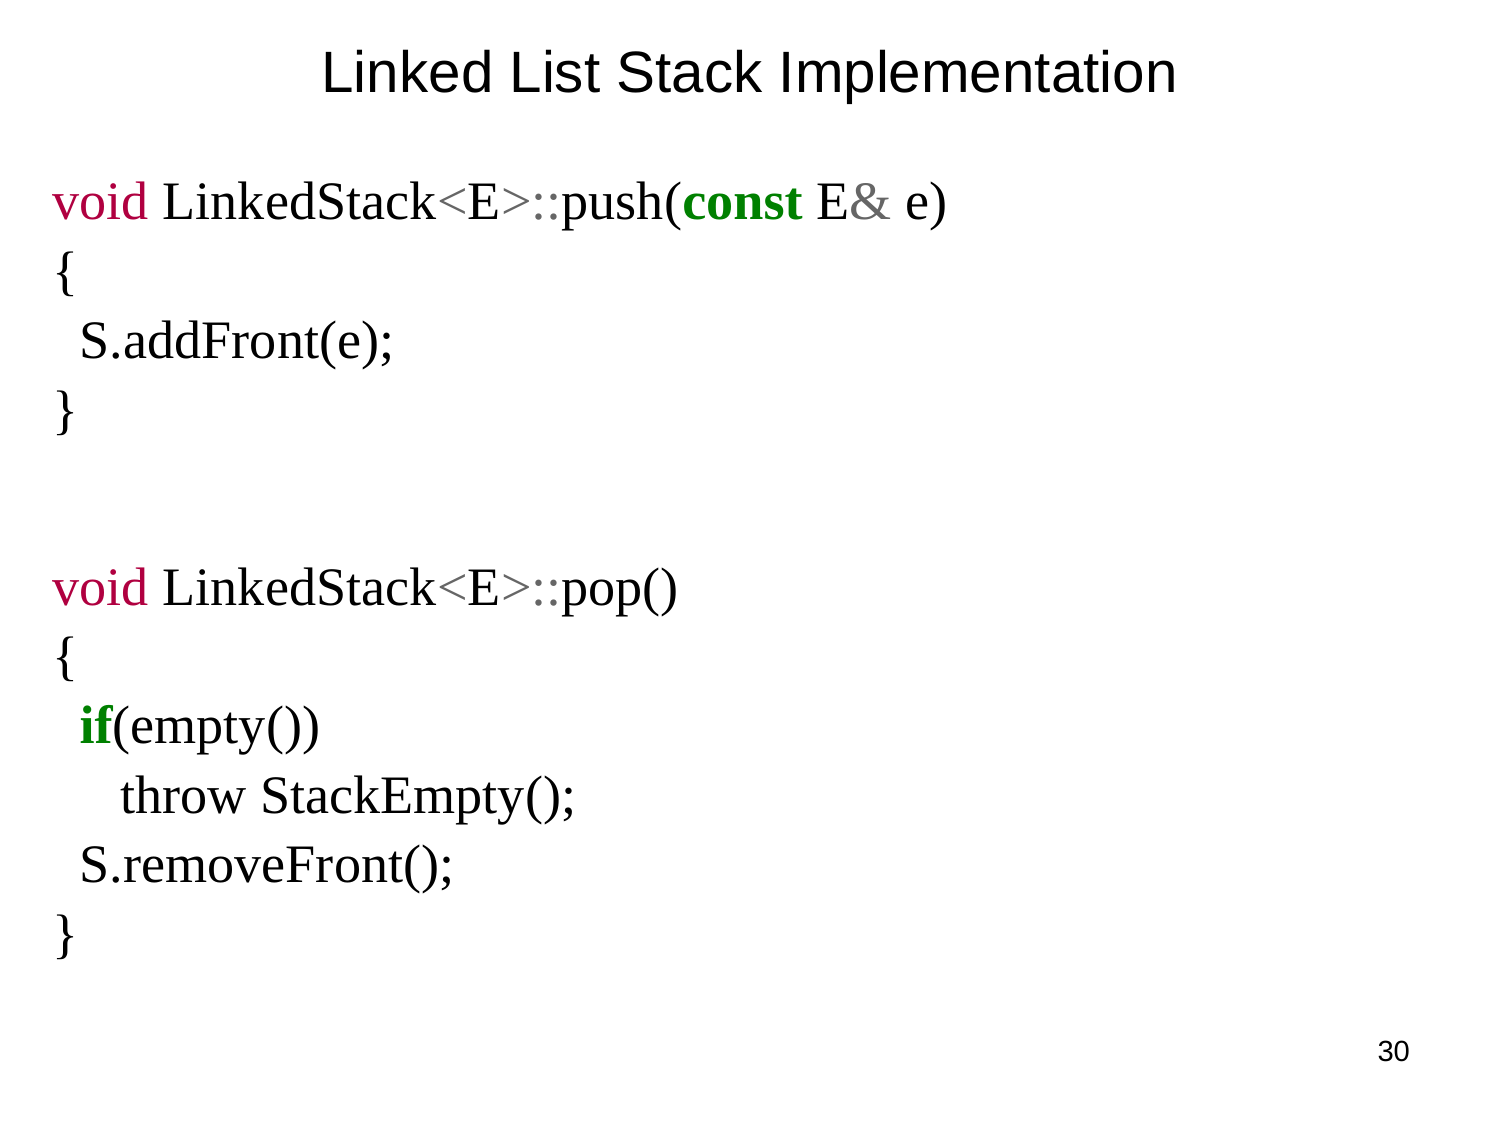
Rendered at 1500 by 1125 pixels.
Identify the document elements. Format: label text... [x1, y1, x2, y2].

list void LinkedStack<E>::push(const E& e) { S.addFront(e); } void LinkedStack<E>::pop() { if(empty()) throw StackEmpty(); S.removeFront(); } [37, 153, 1450, 1103]
title Linked List Stack Implementation [75, 0, 1425, 148]
